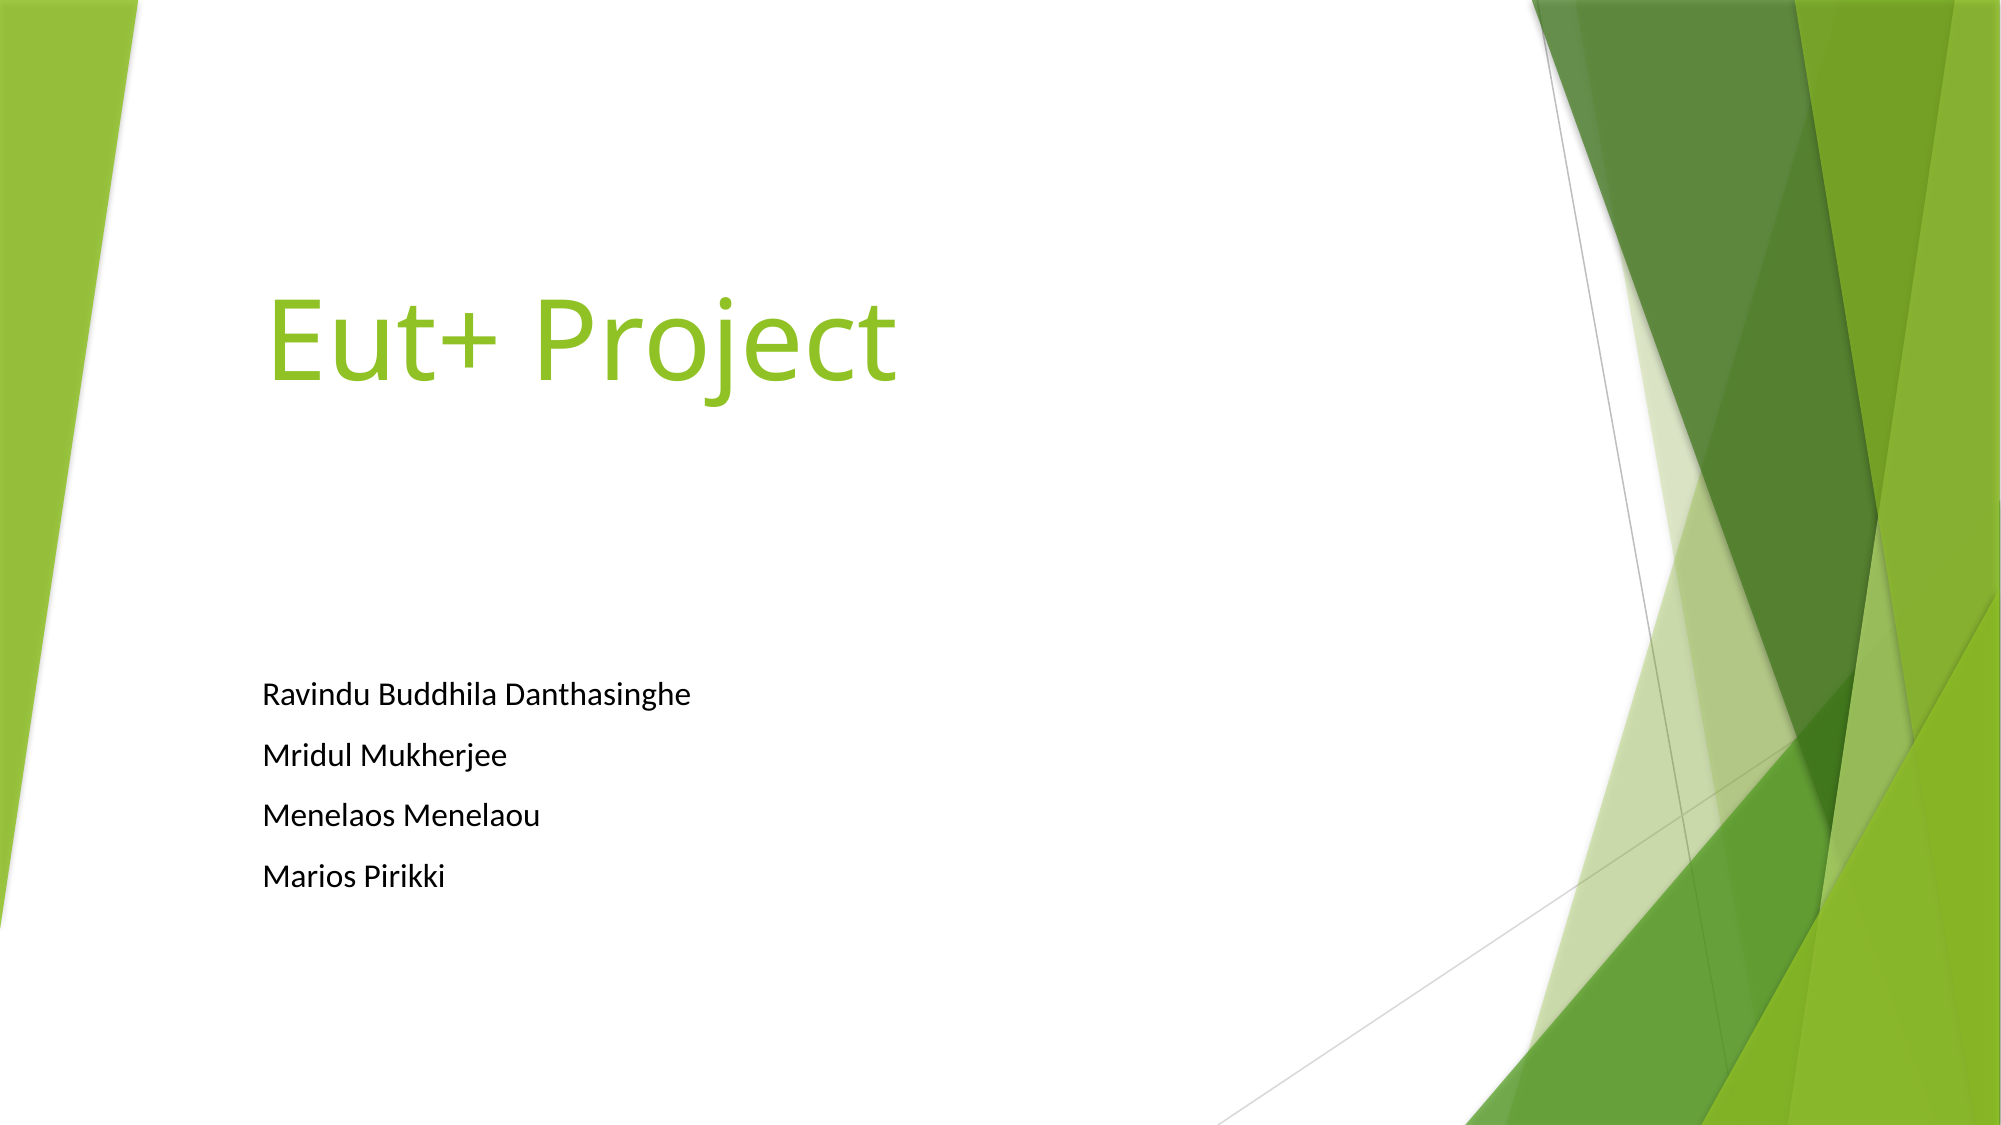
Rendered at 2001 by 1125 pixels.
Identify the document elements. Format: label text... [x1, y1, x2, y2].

title Eut+ Project [249, 184, 1605, 411]
subtitle Ravindu Buddhila Danthasinghe Mridul Mukherjee Menelaos Menelaou Marios Pirikki [247, 664, 1522, 952]
